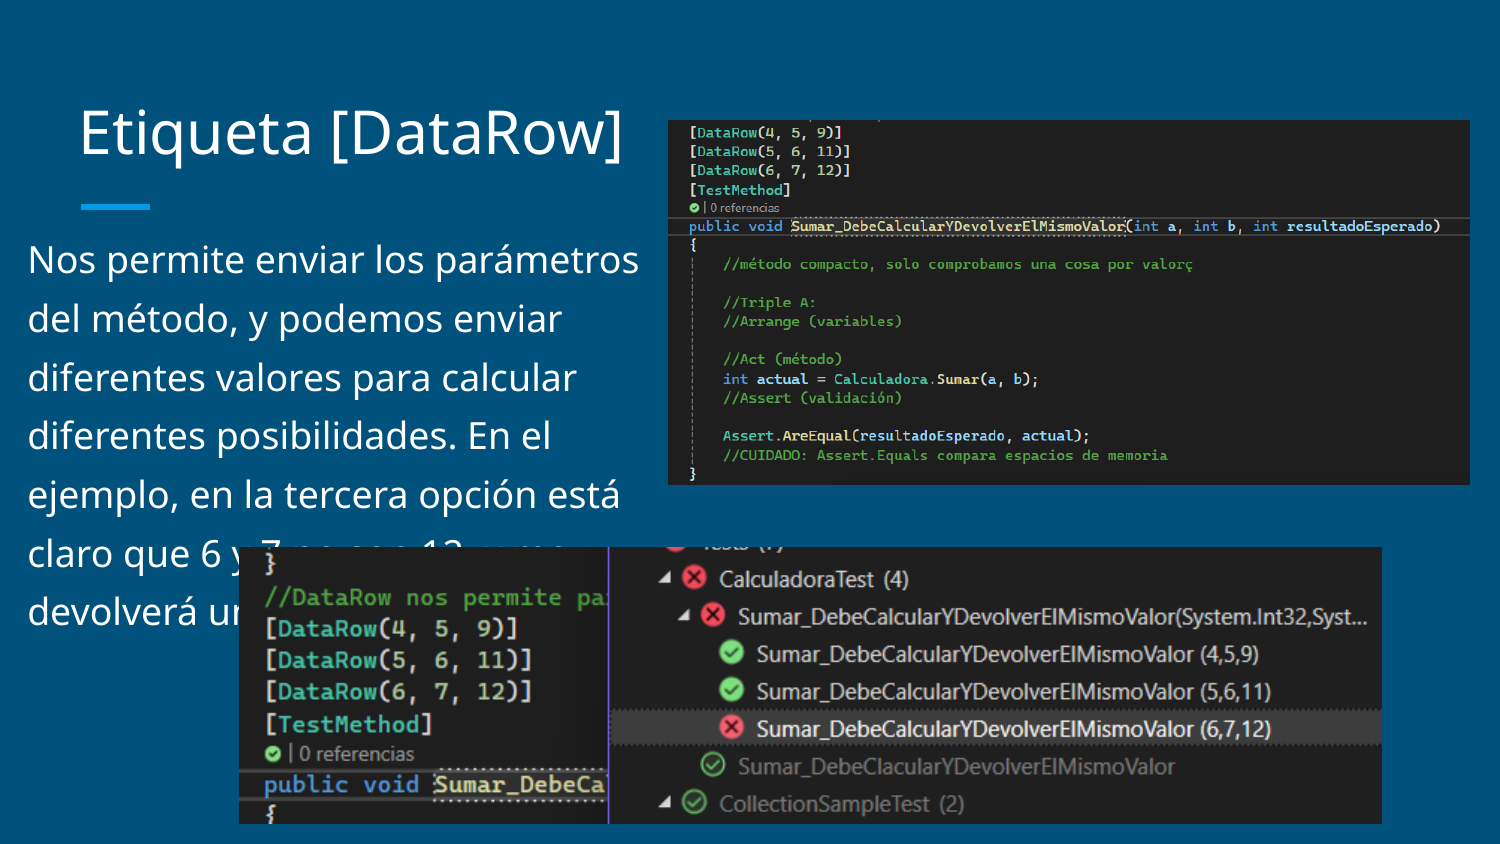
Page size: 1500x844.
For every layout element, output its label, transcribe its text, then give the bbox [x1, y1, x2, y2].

picture [238, 547, 1381, 823]
title Etiqueta [DataRow] [63, 75, 1437, 188]
list Nos permite enviar los parámetros del método, y podemos enviar diferentes valores para calcular diferentes posibilidades. En el ejemplo, en la tercera opción está claro que 6 y 7 no son 12, y me devolverá un error la consola. [12, 211, 683, 717]
picture [669, 121, 1469, 484]
